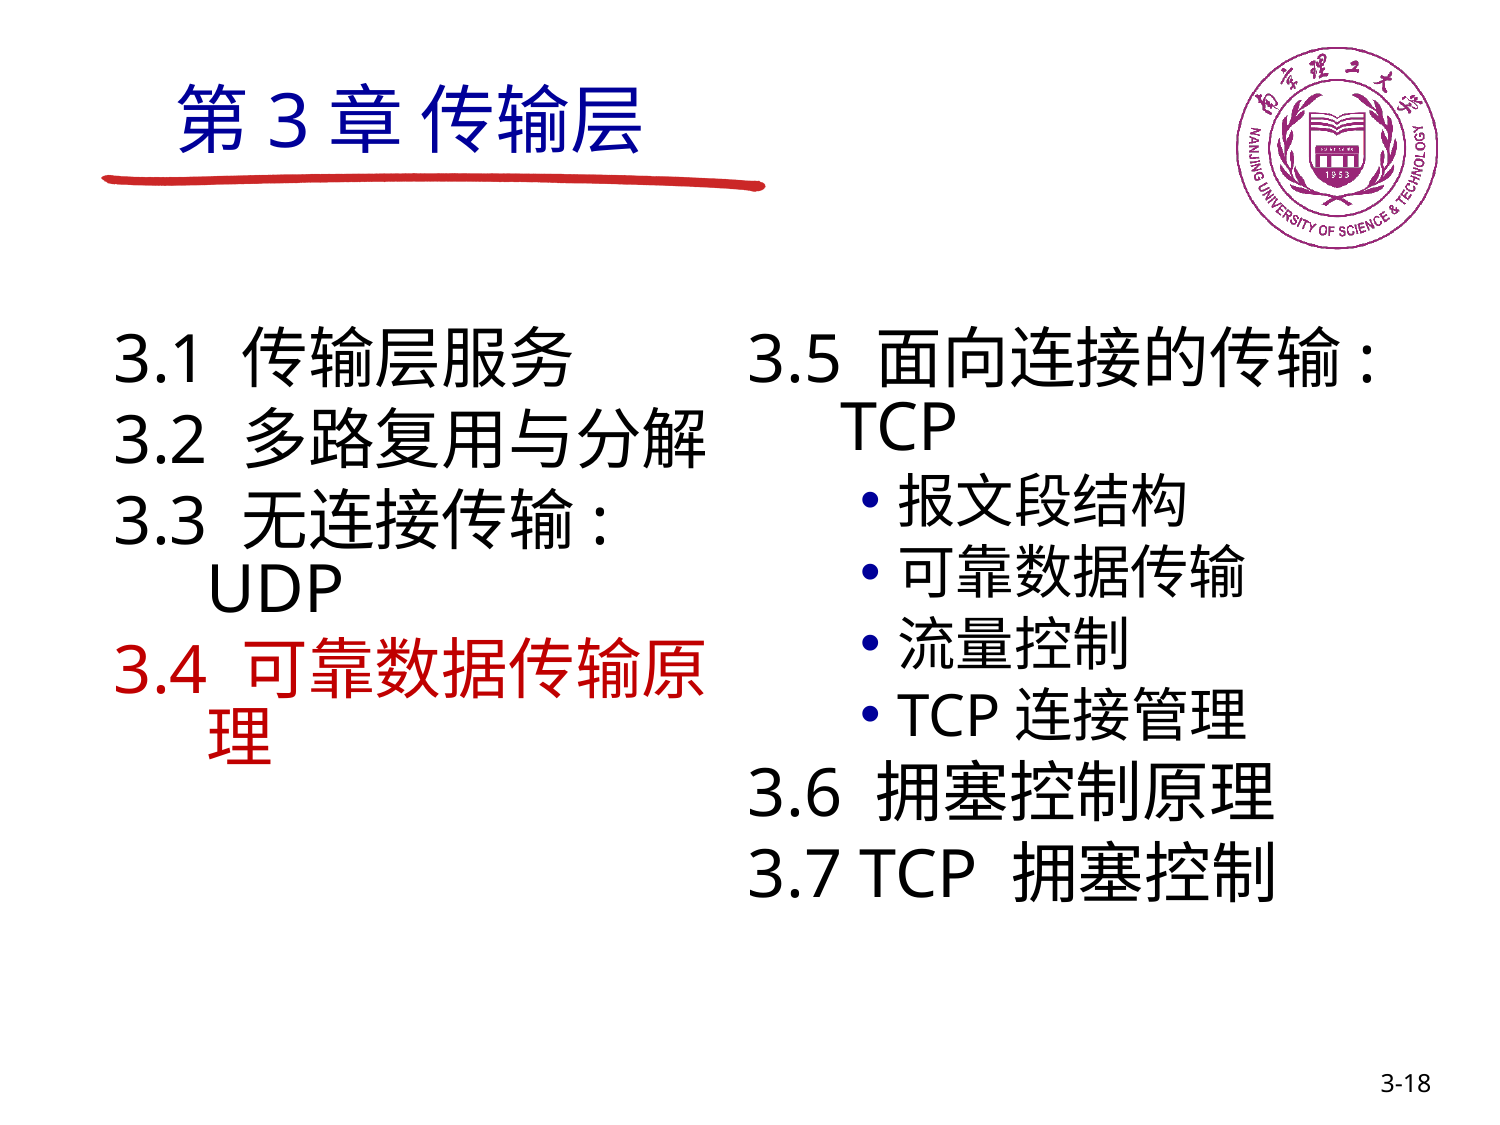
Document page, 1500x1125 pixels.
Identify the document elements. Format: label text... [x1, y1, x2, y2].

list 3.1 传输层服务 3.2 多路复用与分解 3.3 无连接传输: UDP 3.4 可靠数据传输原理 [98, 320, 724, 1083]
title 第3章 传输层 [159, 23, 1435, 211]
list 3.5 面向连接的传输: TCP 报文段结构 可靠数据传输 流量控制 TCP连接管理 3.6 拥塞控制原理 3.7 TCP 拥塞控制 [732, 320, 1431, 1083]
picture [1228, 39, 1447, 258]
slide_number 3-18 [1365, 1060, 1477, 1106]
picture [98, 167, 774, 197]
